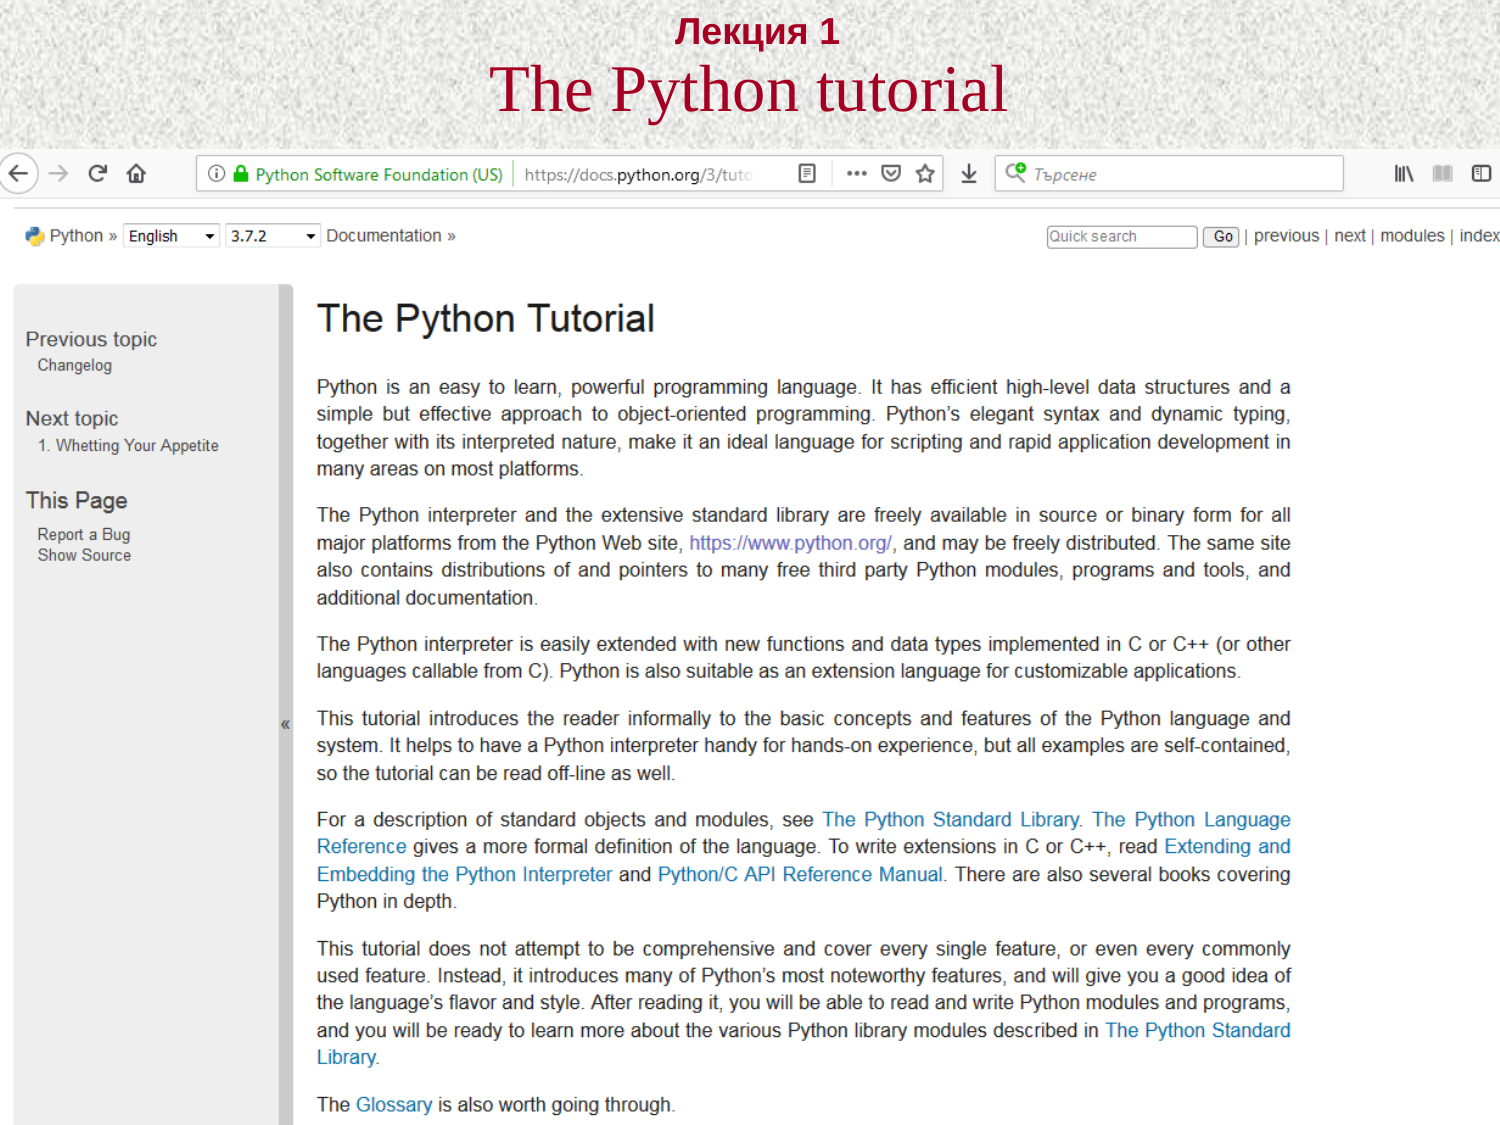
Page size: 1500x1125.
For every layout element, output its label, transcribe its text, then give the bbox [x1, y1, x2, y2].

title The Python tutorial [74, 44, 1426, 126]
picture [0, 0, 1500, 1125]
